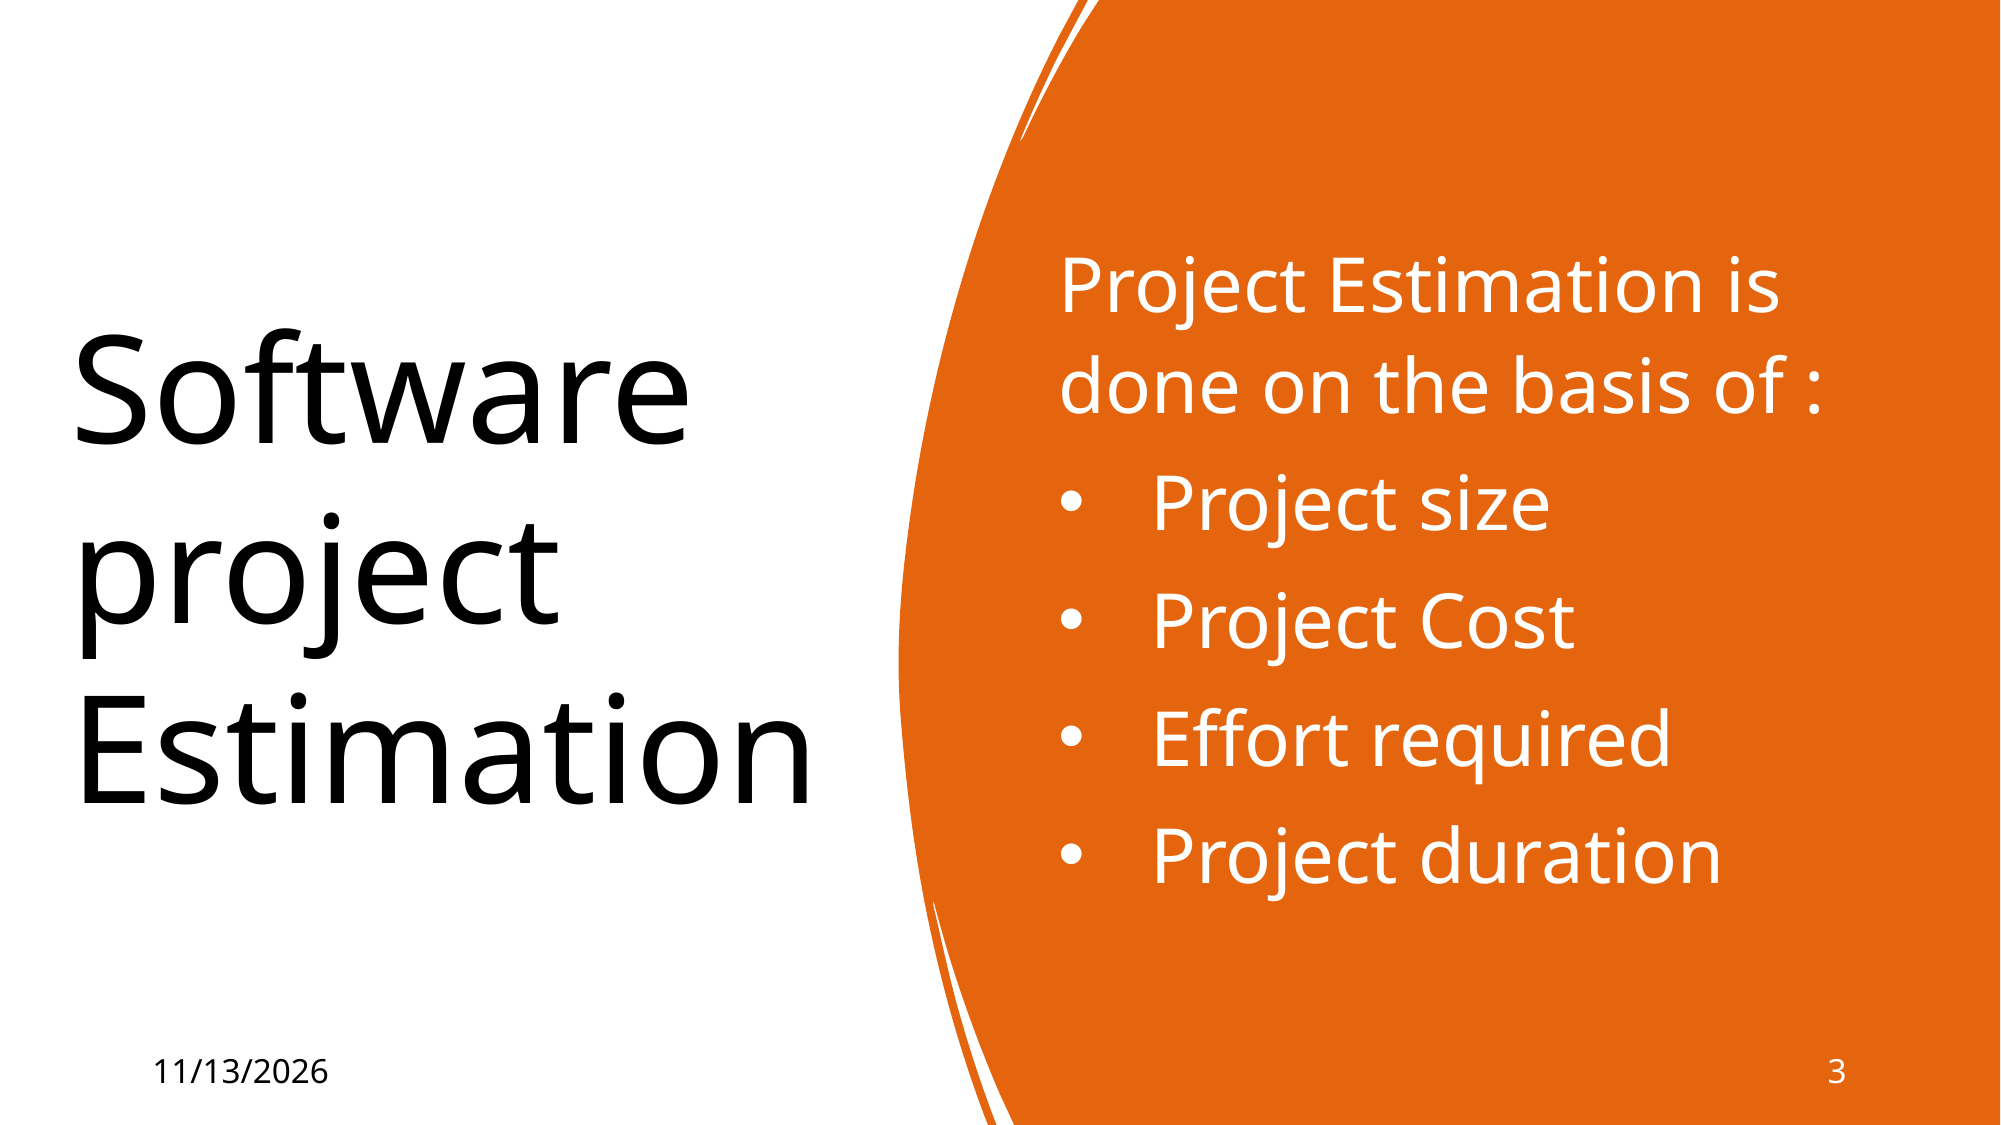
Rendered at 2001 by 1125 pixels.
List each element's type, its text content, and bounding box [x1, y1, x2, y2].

list Project Estimation is done on the basis of : Project size Project Cost Effort required Project duration [1043, 214, 1863, 912]
slide_number 3 [1651, 1042, 1862, 1103]
title Software project Estimation [55, 106, 872, 1020]
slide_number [137, 1042, 513, 1103]
